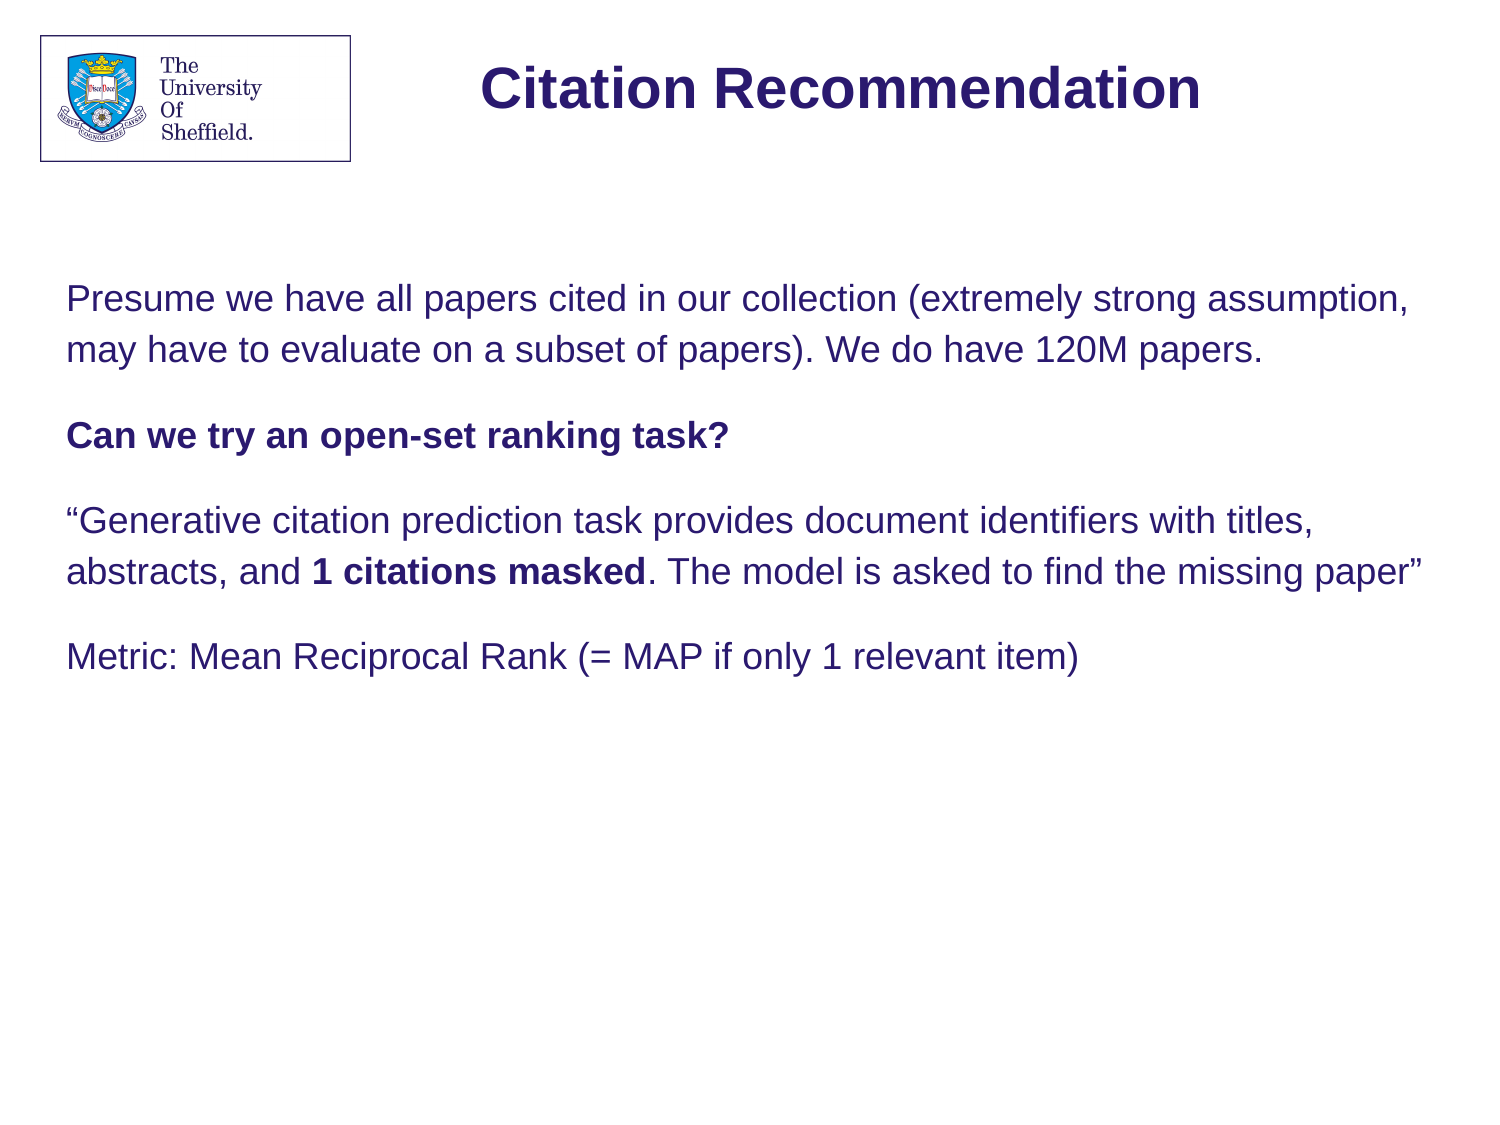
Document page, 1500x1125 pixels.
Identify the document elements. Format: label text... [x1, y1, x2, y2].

picture [40, 35, 351, 162]
title Citation Recommendation [465, 34, 1449, 161]
list Presume we have all papers cited in our collection (extremely strong assumption, may have to evaluate on a subset of papers). We do have 120M papers. Can we try an open-set ranking task? “Generative citation prediction task provides document identifiers with titles, abstracts, and 1 citations masked. The model is asked to find the missing paper” Metric: Mean Reciprocal Rank (= MAP if only 1 relevant item) [51, 252, 1449, 1000]
